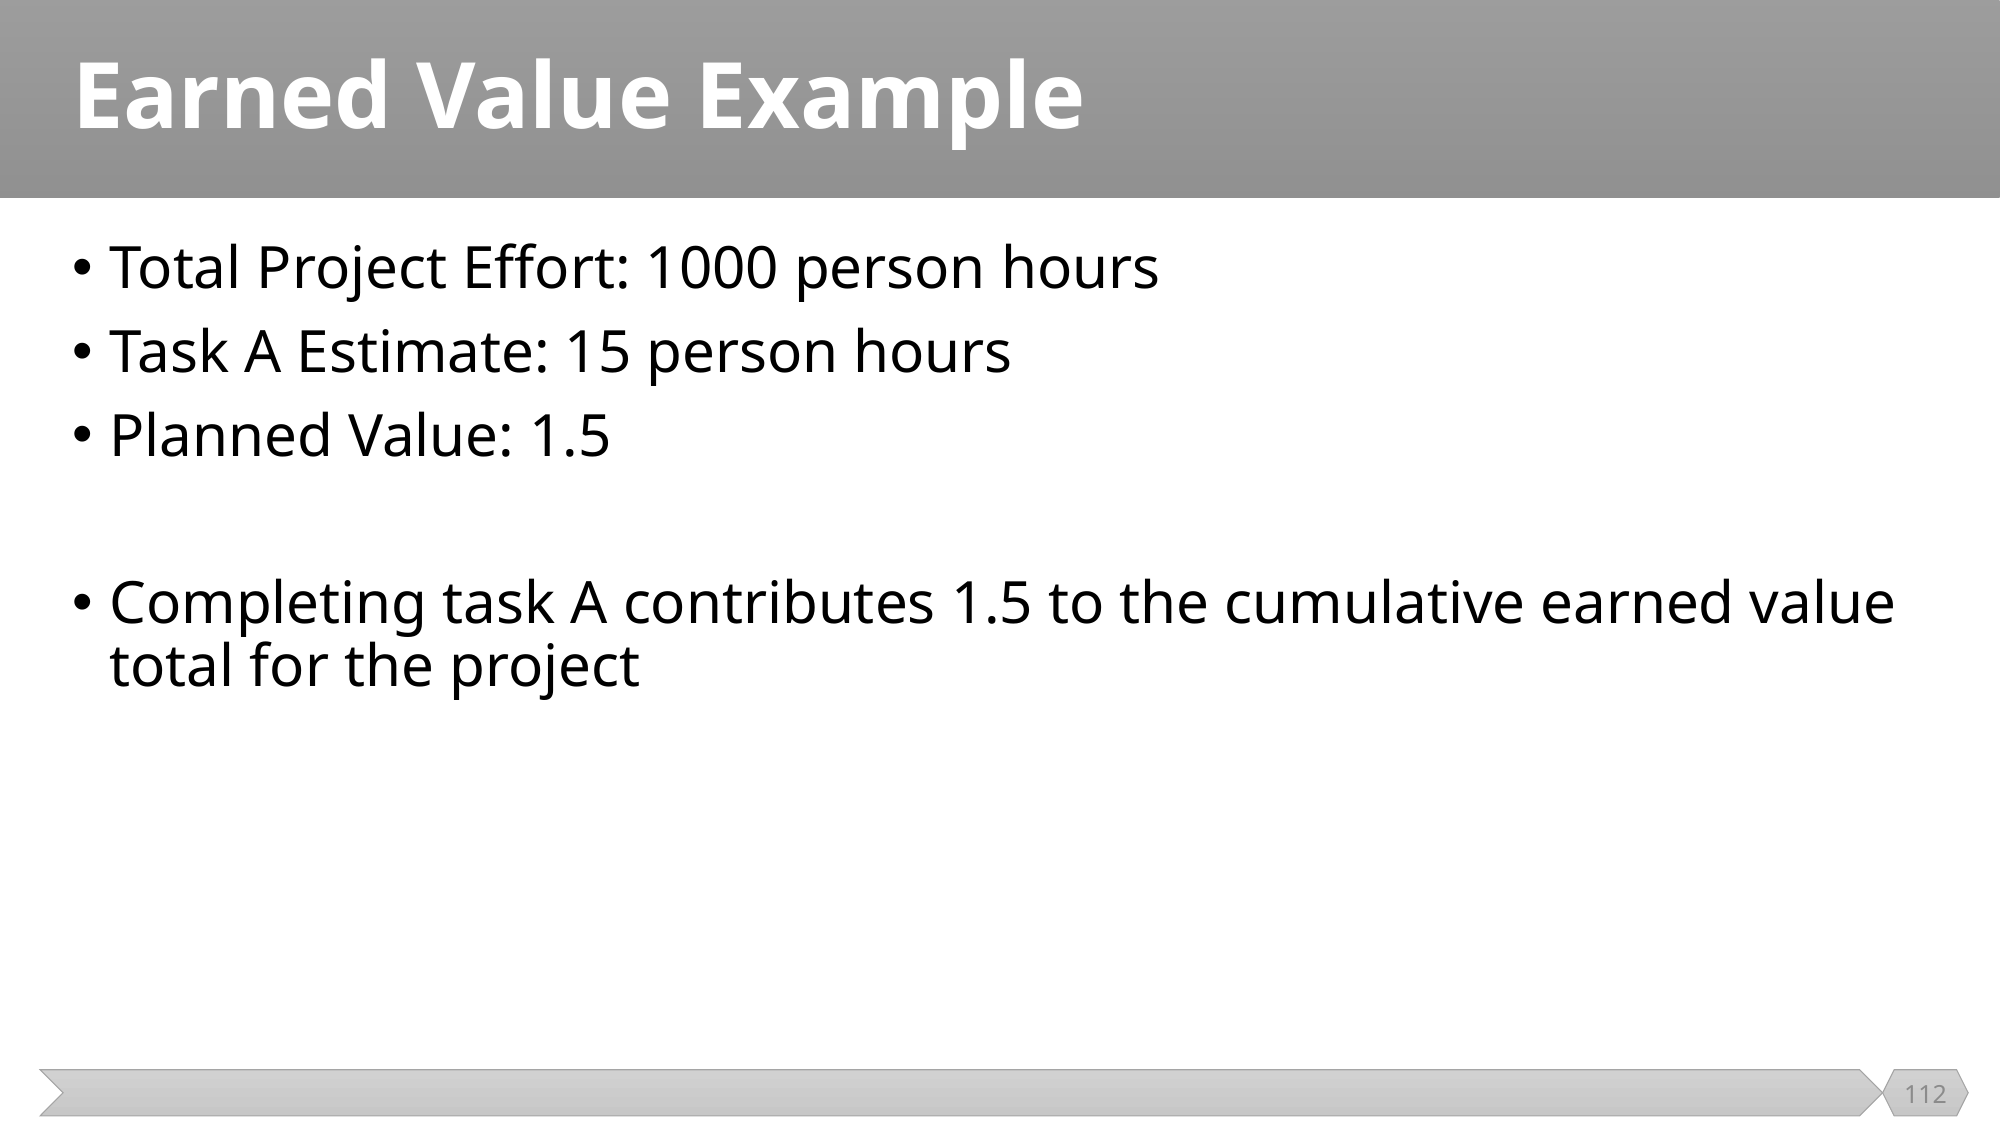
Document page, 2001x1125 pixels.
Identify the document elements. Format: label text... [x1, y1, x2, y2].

title Earned Value Example [56, 0, 1969, 199]
list Total Project Effort: 1000 person hours Task A Estimate: 15 person hours Planned Value: 1.5 Completing task A contributes 1.5 to the cumulative earned value total for the project [56, 230, 1969, 1010]
slide_number 112 [1882, 1065, 1969, 1125]
